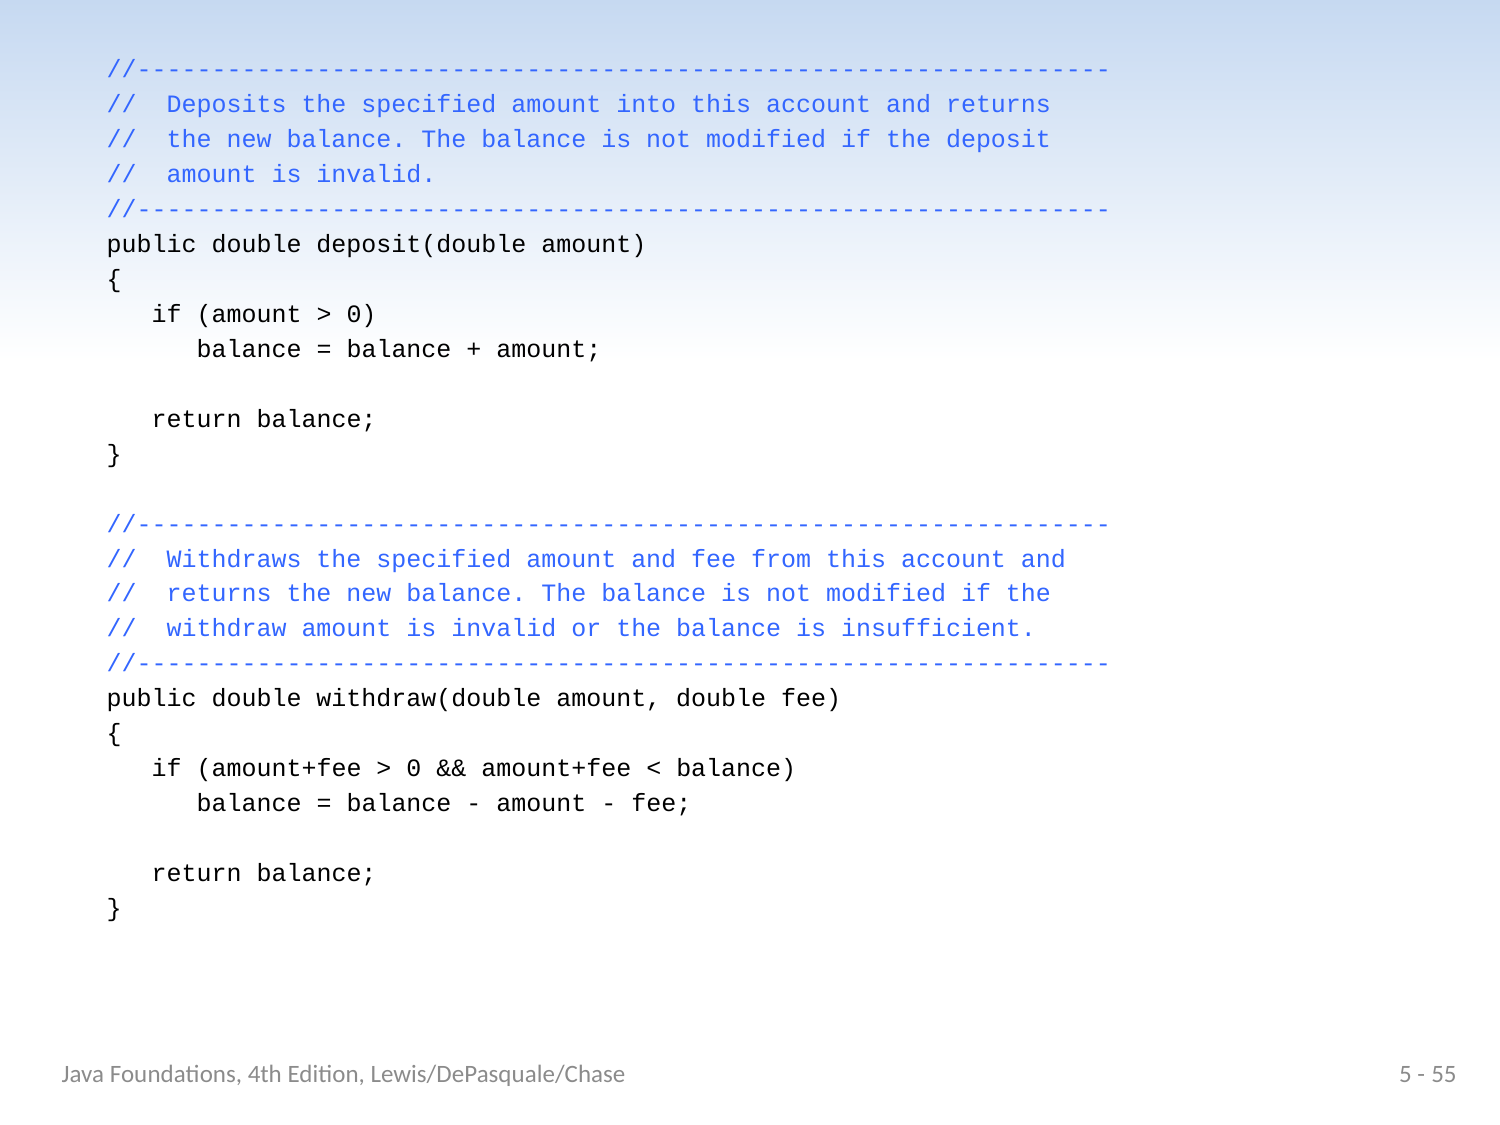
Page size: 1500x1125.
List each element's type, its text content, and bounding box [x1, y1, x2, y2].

slide_number 5 - 55 [1121, 1042, 1472, 1103]
footer Java Foundations, 4th Edition, Lewis/DePasquale/Chase [46, 1042, 1121, 1103]
list //----------------------------------------------------------------- // Deposits the specified amount into this account and returns // the new balance. The balance is not modified if the deposit // amount is invalid. //----------------------------------------------------------------- public double deposit(double amount) { if (amount > 0) balance = balance + amount; return balance; } //----------------------------------------------------------------- // Withdraws the specified amount and fee from this account and // returns the new balance. The balance is not modified if the // withdraw amount is invalid or the balance is insufficient. //----------------------------------------------------------------- public double withdraw(double amount, double fee) { if (amount+fee > 0 && amount+fee < balance) balance = balance - amount - fee; return balance; } [46, 45, 1473, 1043]
